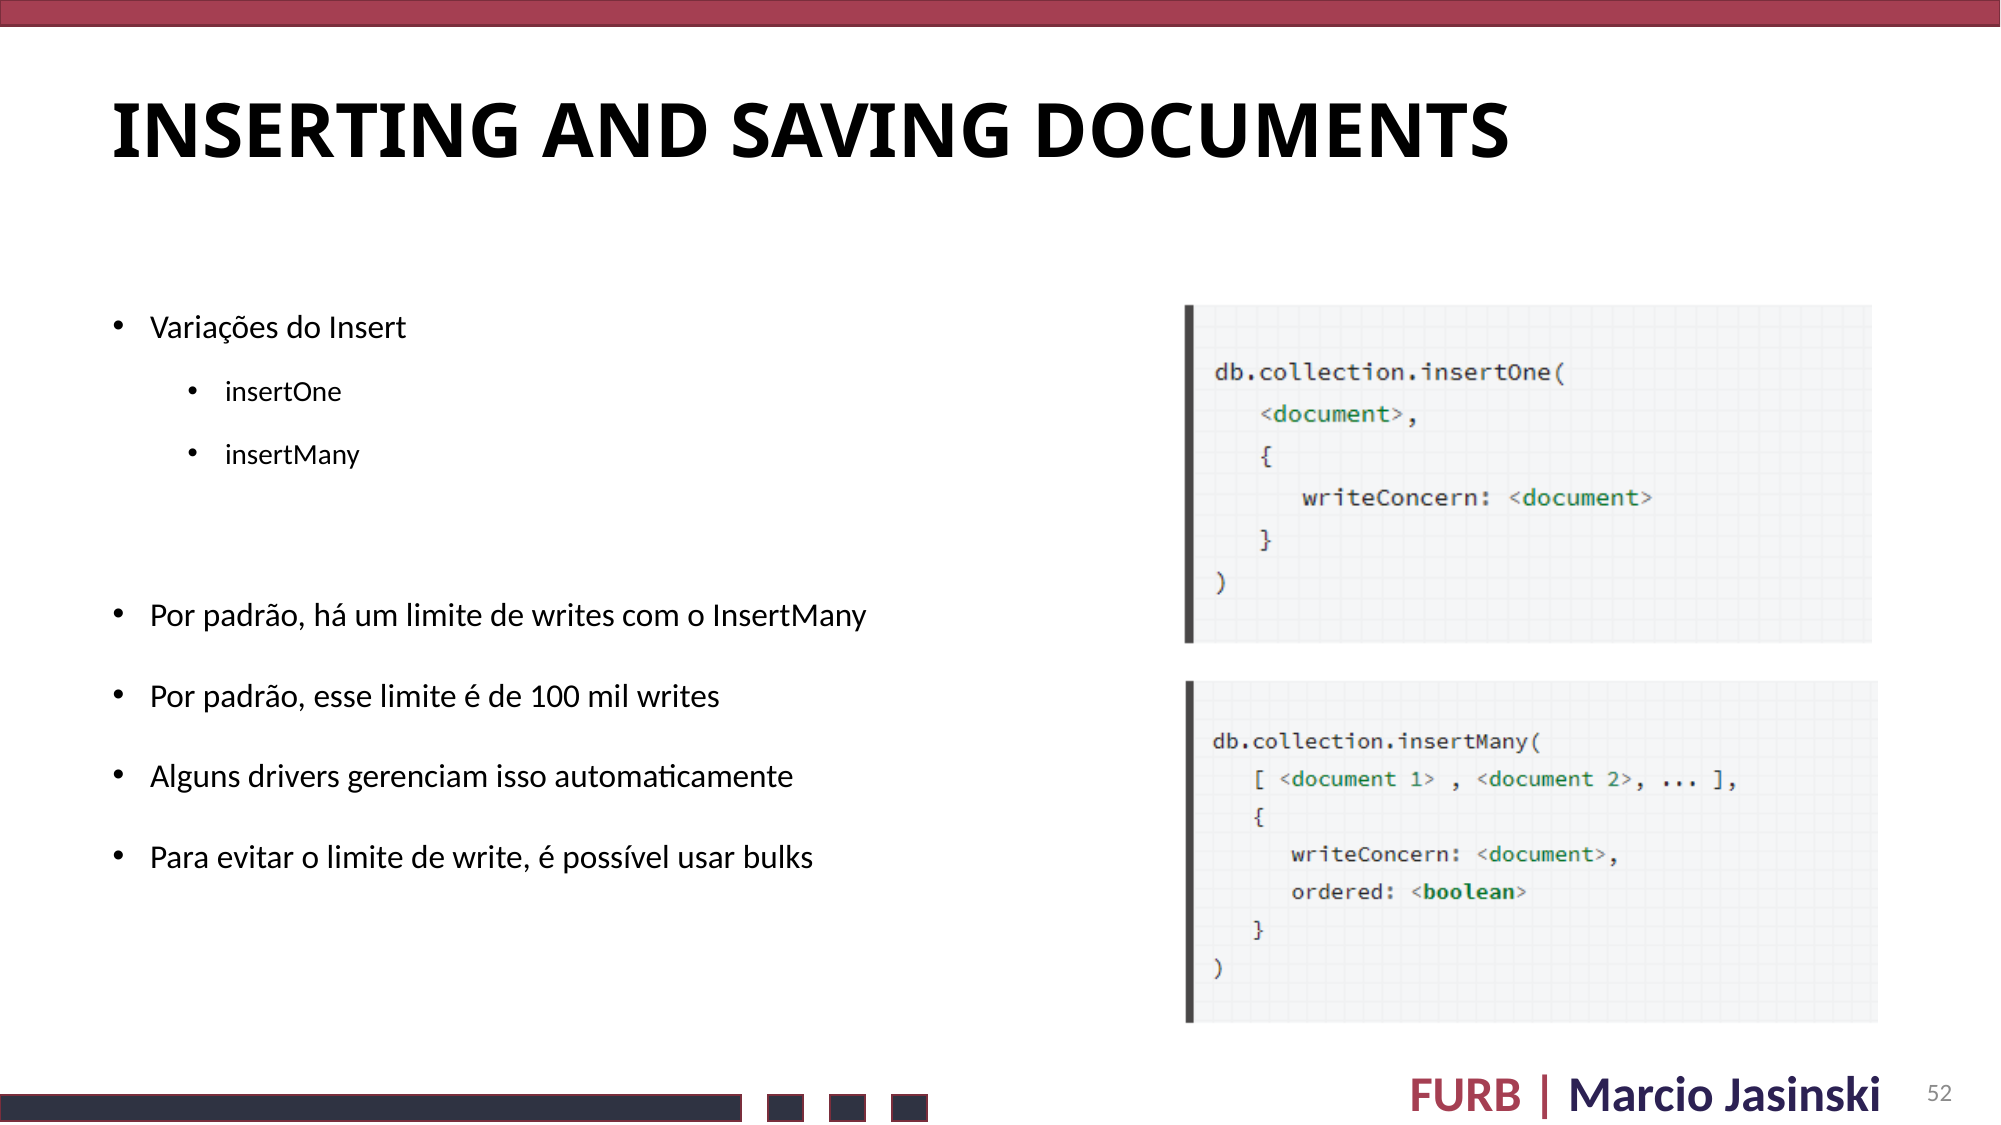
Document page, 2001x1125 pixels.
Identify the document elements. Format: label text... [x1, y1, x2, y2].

picture [1166, 288, 1872, 654]
picture [1172, 664, 1878, 1031]
slide_number 52 [1894, 1061, 1968, 1121]
title Inserting and Saving Documents [97, 59, 1903, 196]
list Variações do Insert insertOne insertMany Por padrão, há um limite de writes com o InsertMany Por padrão, esse limite é de 100 mil writes Alguns drivers gerenciam isso automaticamente Para evitar o limite de write, é possível usar bulks [97, 277, 1901, 1014]
